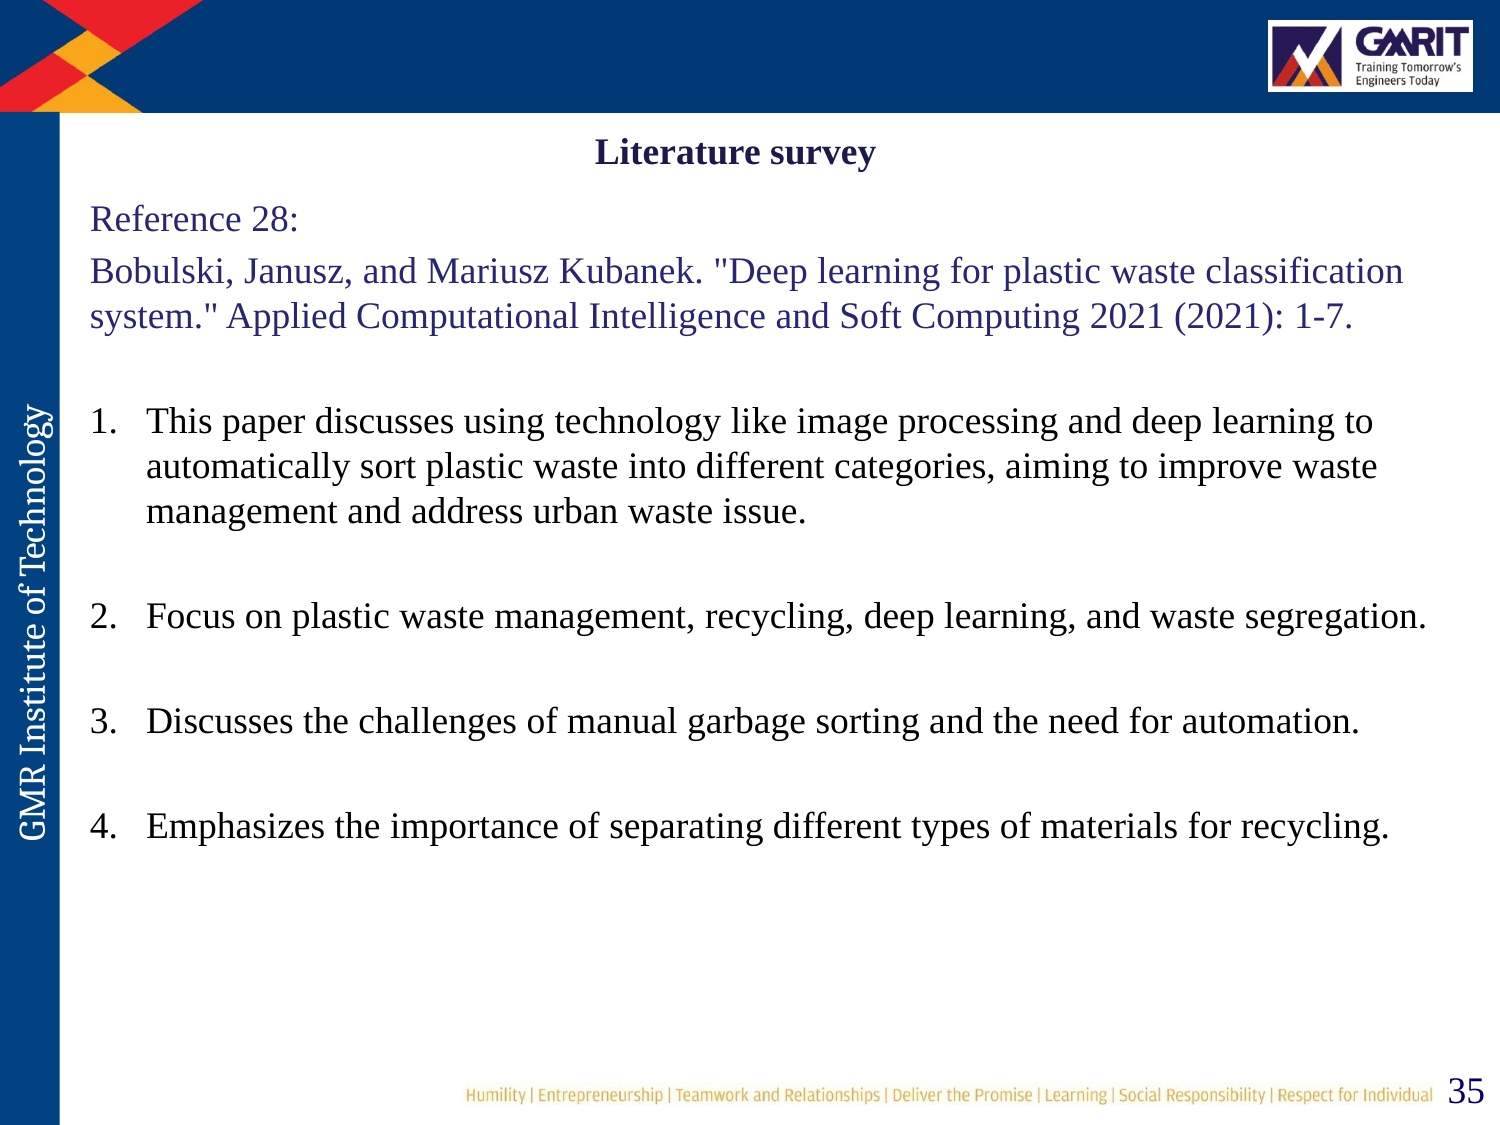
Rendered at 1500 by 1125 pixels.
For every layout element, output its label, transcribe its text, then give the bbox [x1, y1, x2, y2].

slide_number 35 [1187, 1058, 1500, 1110]
picture [462, 1082, 1187, 1107]
picture [0, 0, 1500, 113]
title Literature survey [75, 120, 1425, 233]
list Reference 28: Bobulski, Janusz, and Mariusz Kubanek. "Deep learning for plastic waste classification system." Applied Computational Intelligence and Soft Computing 2021 (2021): 1-7. This paper discusses using technology like image processing and deep learning to automatically sort plastic waste into different categories, aiming to improve waste management and address urban waste issue. Focus on plastic waste management, recycling, deep learning, and waste segregation. Discusses the challenges of manual garbage sorting and the need for automation. Emphasizes the importance of separating different types of materials for recycling. [75, 186, 1470, 1060]
